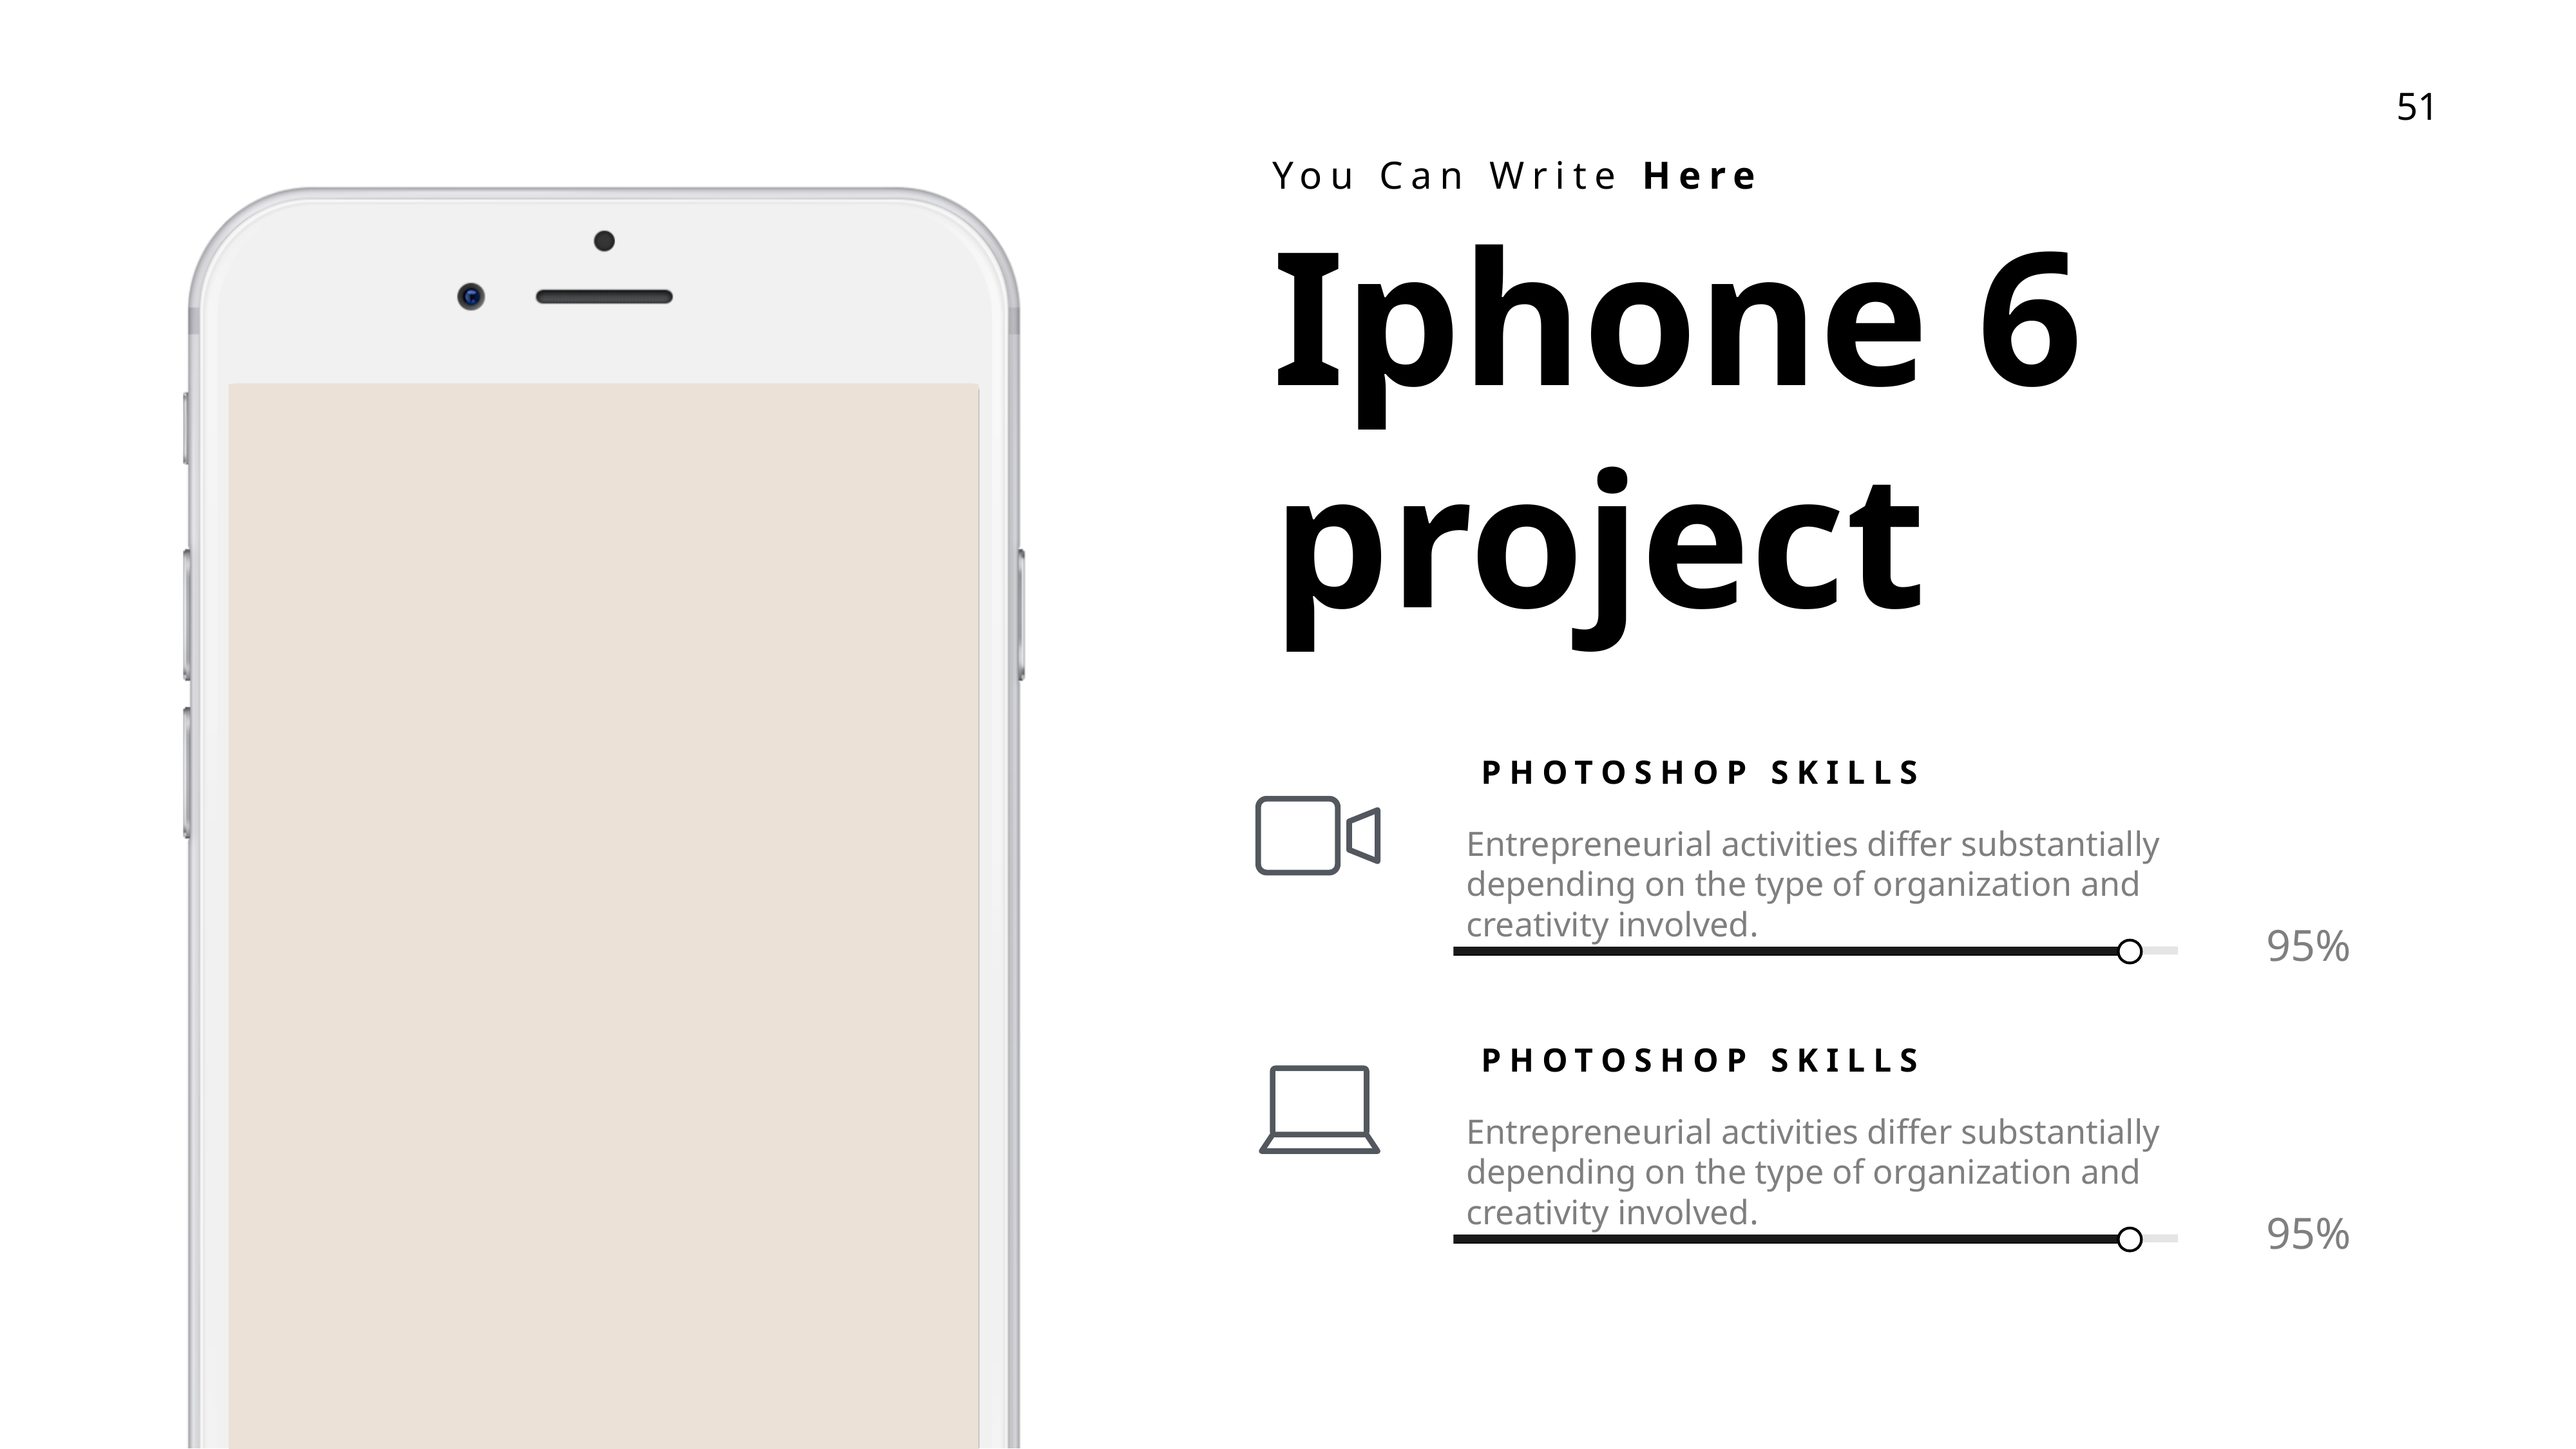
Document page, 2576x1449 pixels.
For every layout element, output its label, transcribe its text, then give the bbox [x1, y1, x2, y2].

text_box 95% [2208, 1202, 2371, 1267]
text_box 95% [2208, 914, 2371, 980]
text_box Entrepreneurial activities differ substantially depending on the type of organization and creativity involved. [1456, 817, 2289, 949]
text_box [1453, 940, 2179, 963]
picture [0, 78, 1230, 1449]
text_box [1346, 807, 1381, 864]
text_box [1453, 1227, 2179, 1251]
text_box PHOTOSHOP SKILLS [1471, 1035, 1928, 1083]
text_box You Can Write Here [1263, 147, 1917, 195]
text_box [1259, 1065, 1380, 1154]
text_box PHOTOSHOP SKILLS [1471, 747, 1928, 795]
text_box Iphone 6 project [1263, 195, 2487, 650]
text_box Entrepreneurial activities differ substantially depending on the type of organization and creativity involved. [1456, 1106, 2289, 1236]
text_box [1255, 795, 1341, 876]
